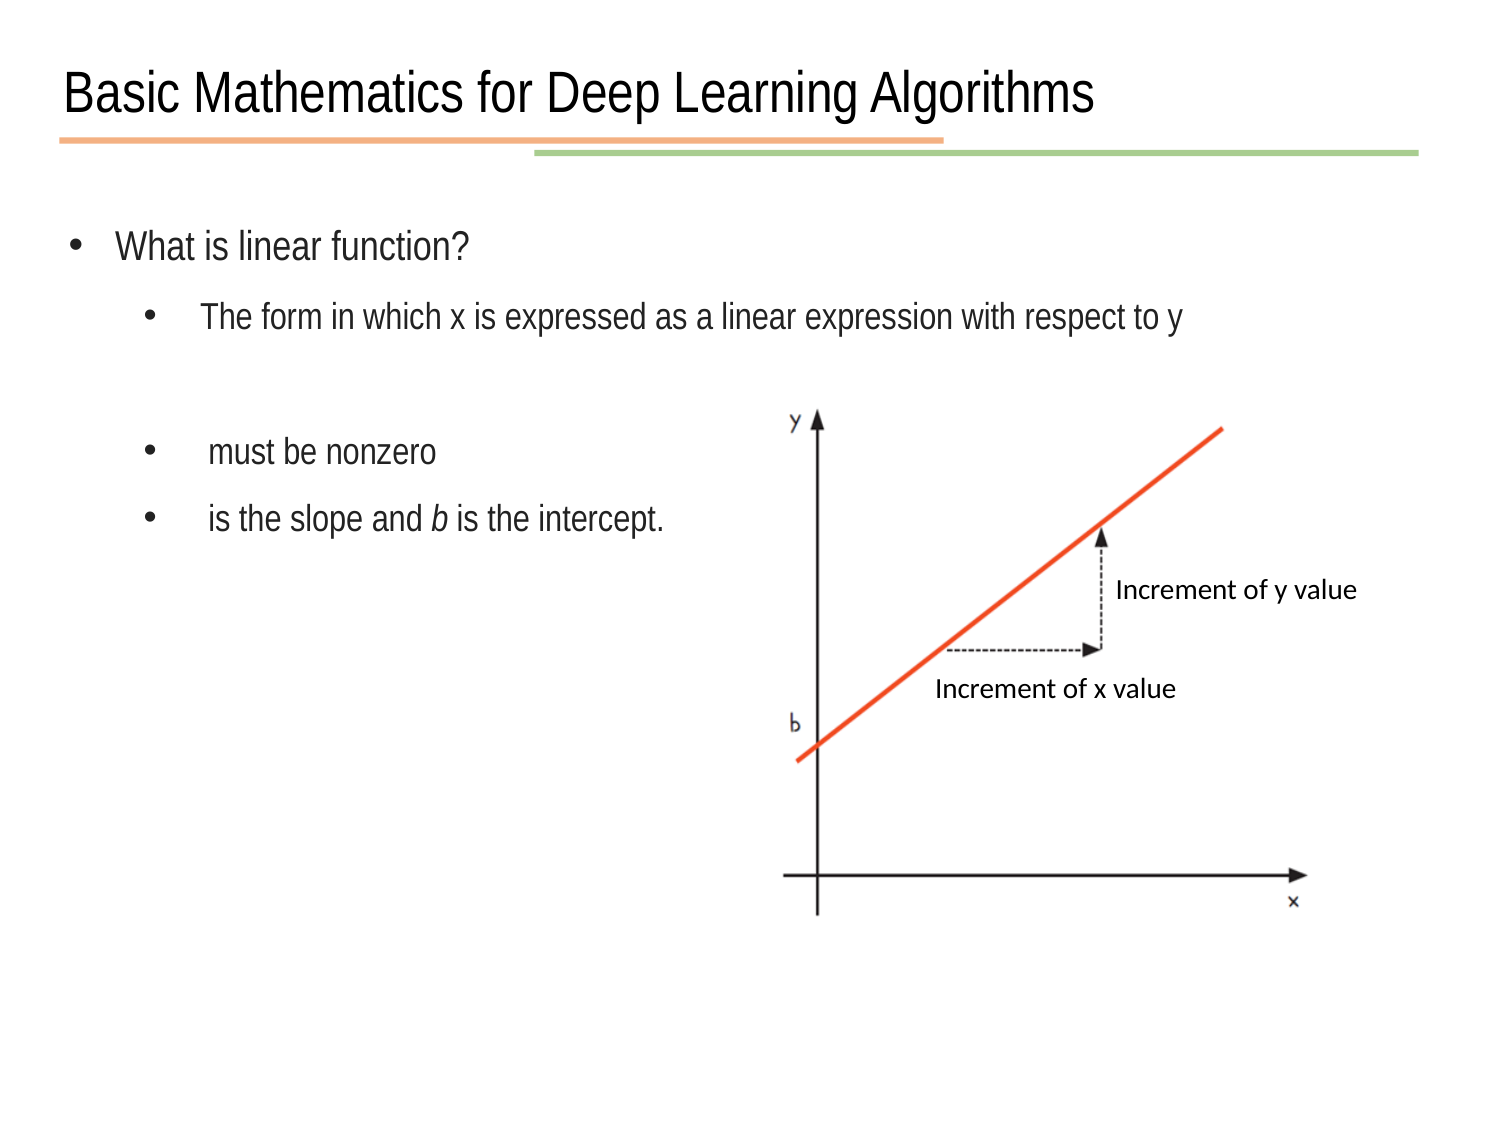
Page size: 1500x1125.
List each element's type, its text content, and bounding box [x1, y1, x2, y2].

text_box Basic Mathematics for Deep Learning Algorithms [49, 11, 1451, 132]
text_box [770, 399, 1380, 925]
